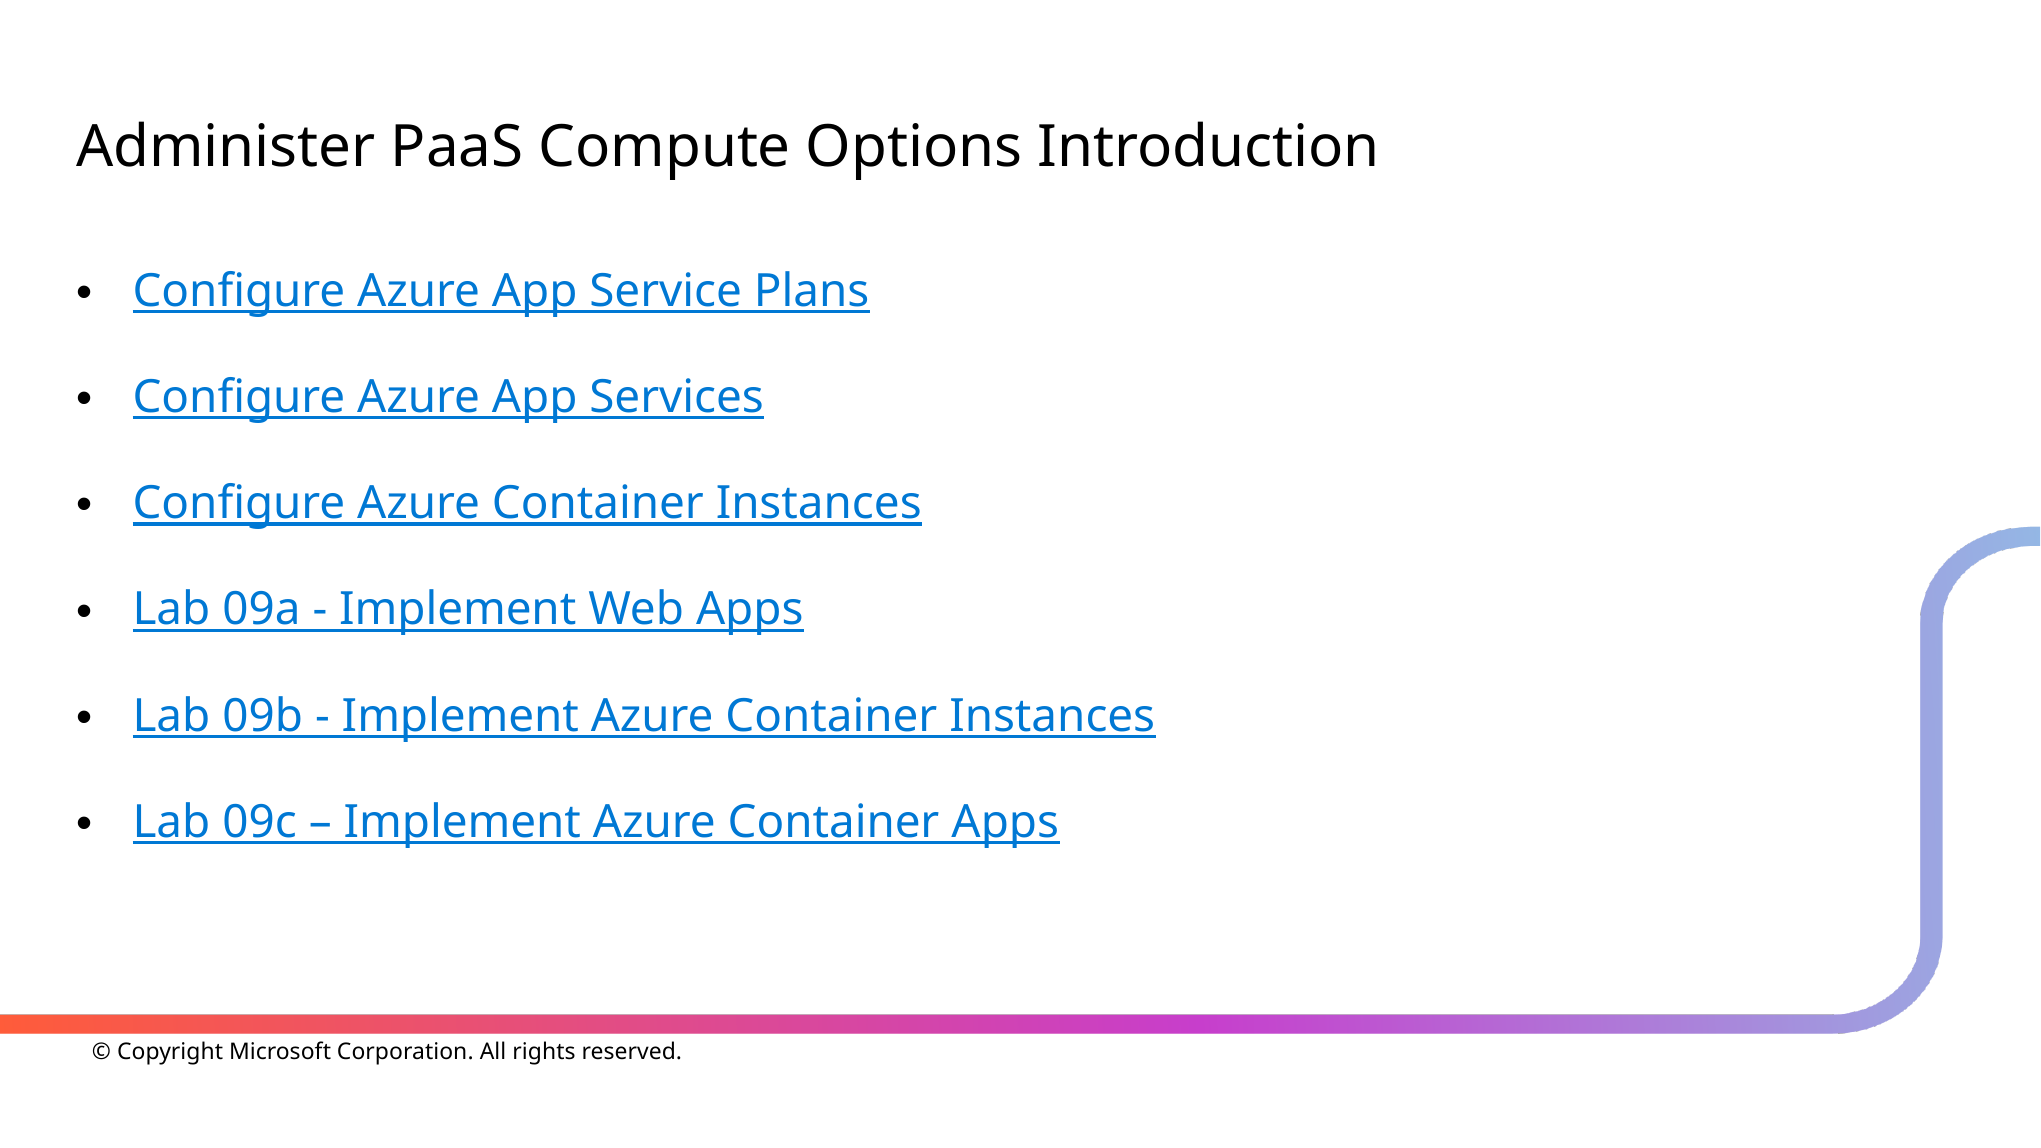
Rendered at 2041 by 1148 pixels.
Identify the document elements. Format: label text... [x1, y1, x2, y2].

picture [0, 526, 2041, 1034]
title Administer PaaS Compute Options Introduction [76, 93, 1968, 230]
text_box Configure Azure App Service Plans Configure Azure App Services Configure Azure Container Instances Lab 09a - Implement Web Apps Lab 09b - Implement Azure Container Instances Lab 09c – Implement Azure Container Apps [76, 228, 1233, 819]
